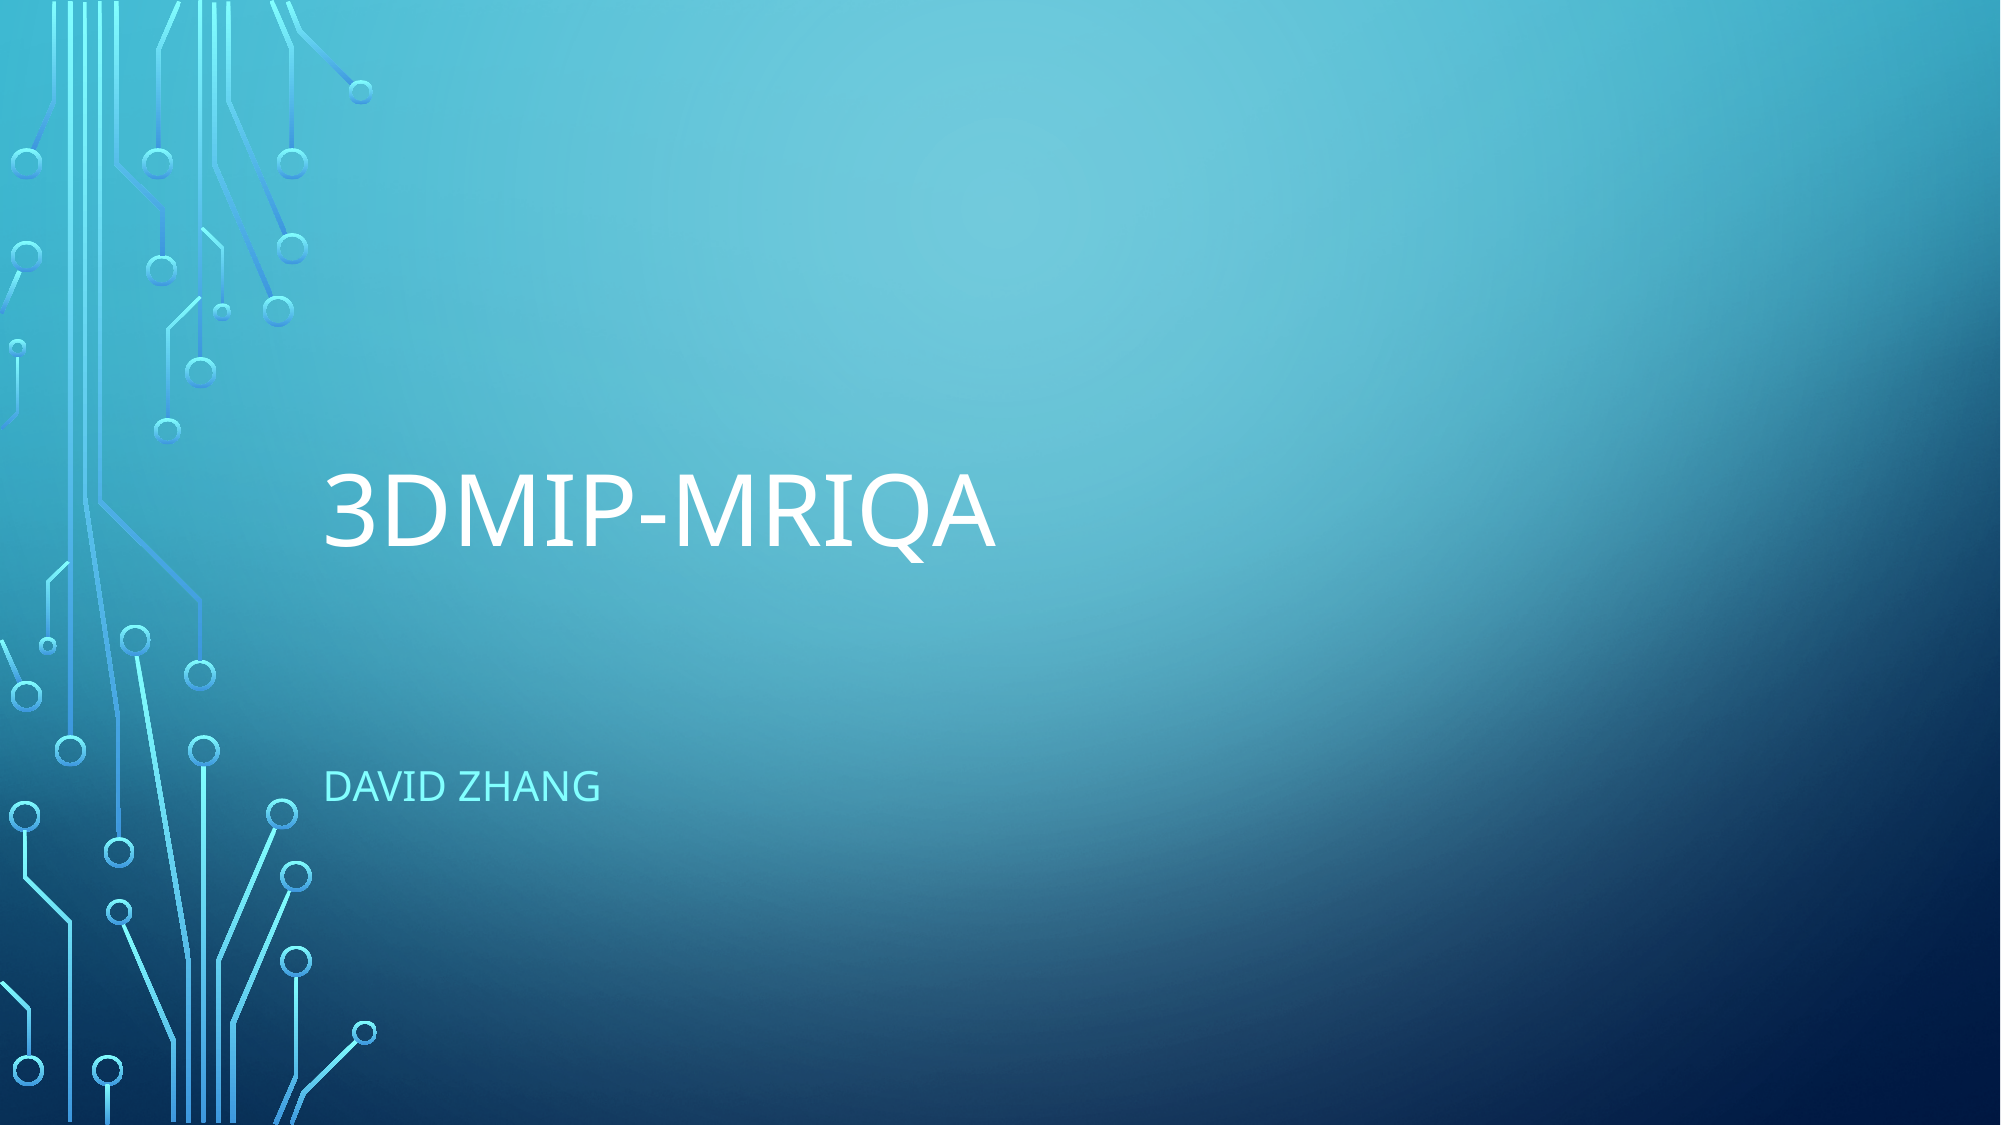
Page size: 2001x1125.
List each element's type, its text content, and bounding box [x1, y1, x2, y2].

title 3DMIP-MRIQA [307, 184, 1750, 576]
subtitle David Zhang [307, 590, 1750, 863]
